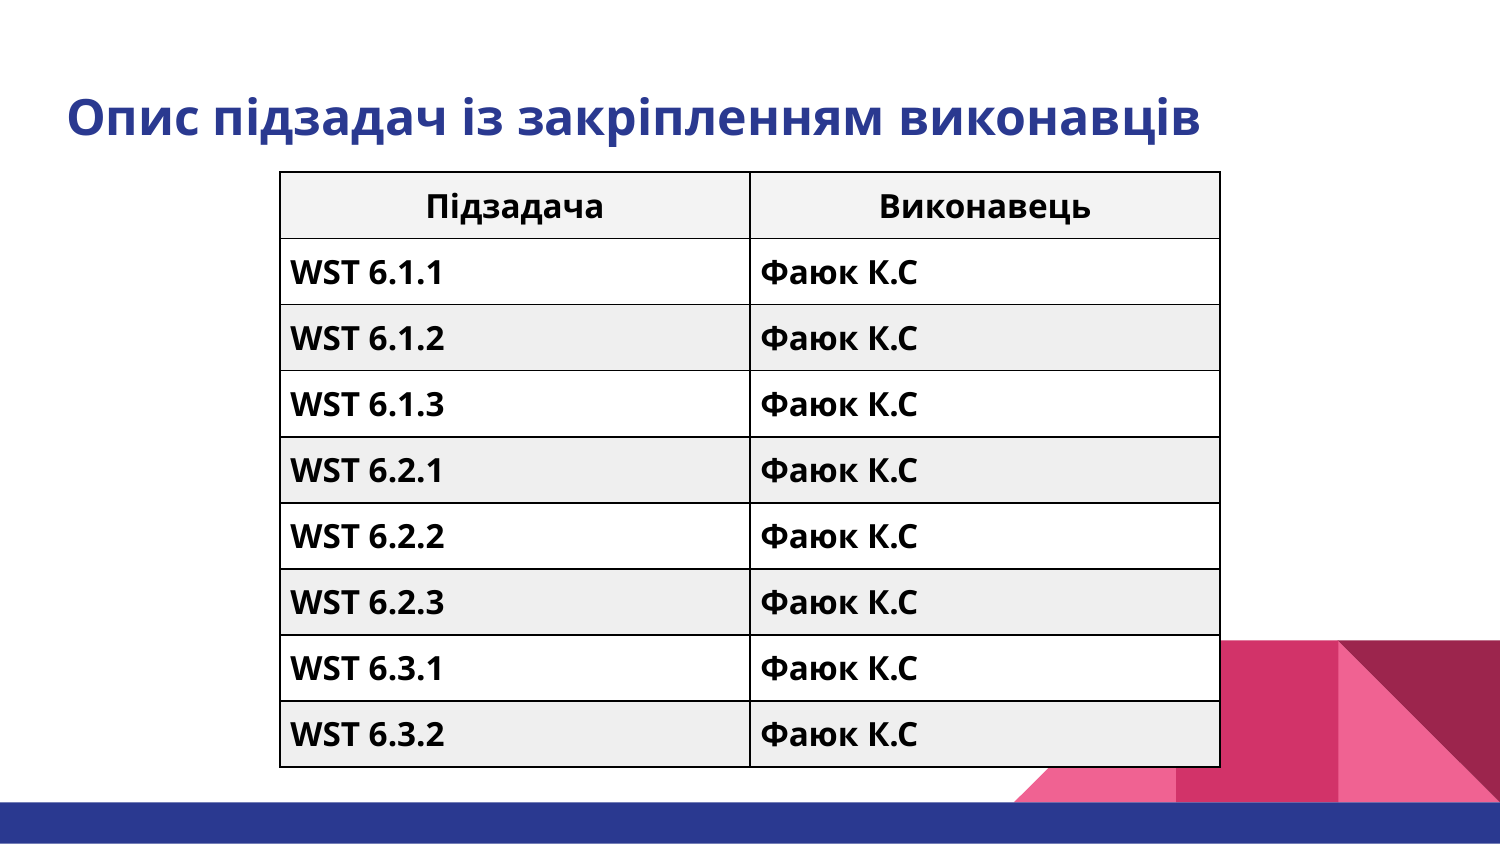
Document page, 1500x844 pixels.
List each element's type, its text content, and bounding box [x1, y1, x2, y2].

table_cell Фаюк К.С [751, 305, 1219, 370]
table_cell WST 6.3.1 [281, 636, 749, 700]
table_cell WST 6.1.3 [281, 371, 749, 436]
table_cell Фаюк К.С [751, 239, 1219, 304]
title Опис підзадач із закріпленням виконавців [51, 67, 1449, 167]
table_cell Фаюк К.С [751, 570, 1219, 634]
table_cell WST 6.3.2 [281, 702, 749, 766]
table_cell Фаюк К.С [751, 504, 1219, 568]
table_cell WST 6.2.1 [281, 438, 749, 502]
table_cell Фаюк К.С [751, 371, 1219, 436]
table_cell WST 6.1.1 [281, 239, 749, 304]
table_header Виконавець [751, 173, 1219, 238]
table_cell WST 6.2.3 [281, 570, 749, 634]
table_cell Фаюк К.С [751, 702, 1219, 766]
table_cell Фаюк К.С [751, 438, 1219, 502]
table_cell WST 6.1.2 [281, 305, 749, 370]
table_cell WST 6.2.2 [281, 504, 749, 568]
table_header Підзадача [281, 173, 749, 238]
table_cell Фаюк К.С [751, 636, 1219, 700]
